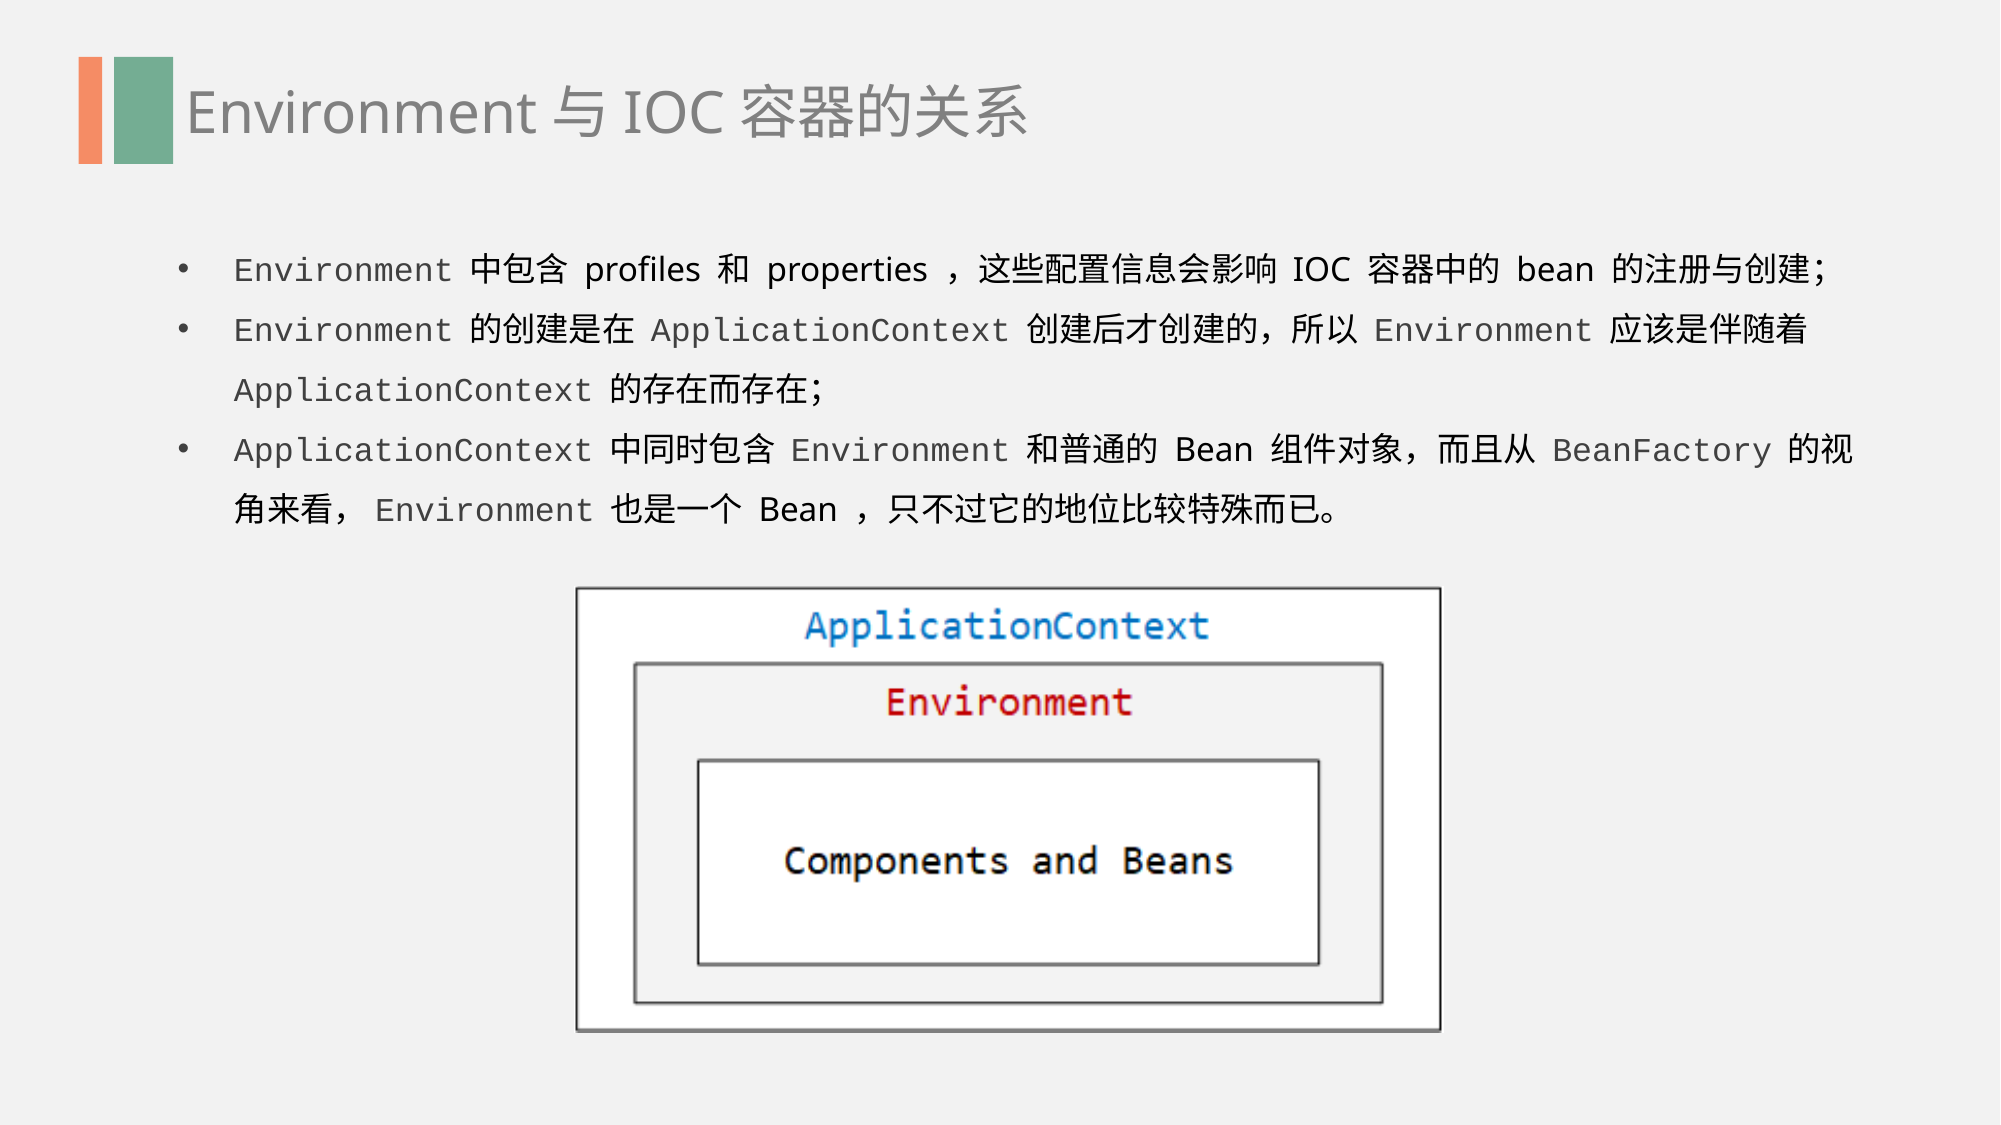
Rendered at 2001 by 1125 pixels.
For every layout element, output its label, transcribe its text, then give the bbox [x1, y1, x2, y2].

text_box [78, 56, 174, 165]
text_box Environment与IOC容器的关系 [179, 67, 1046, 153]
picture [574, 585, 1444, 1033]
text_box Environment 中包含 profiles 和 properties ，这些配置信息会影响 IOC 容器中的 bean 的注册与创建； Environment 的创建是在 ApplicationContext 创建后才创建的，所以 Environment 应该是伴随着 ApplicationContext 的存在而存在； ApplicationContext 中同时包含 Environment 和普通的 Bean 组件对象，而且从 BeanFactory 的视角来看，Environment 也是一个 Bean ，只不过它的地位比较特殊而已。 [162, 221, 1900, 536]
